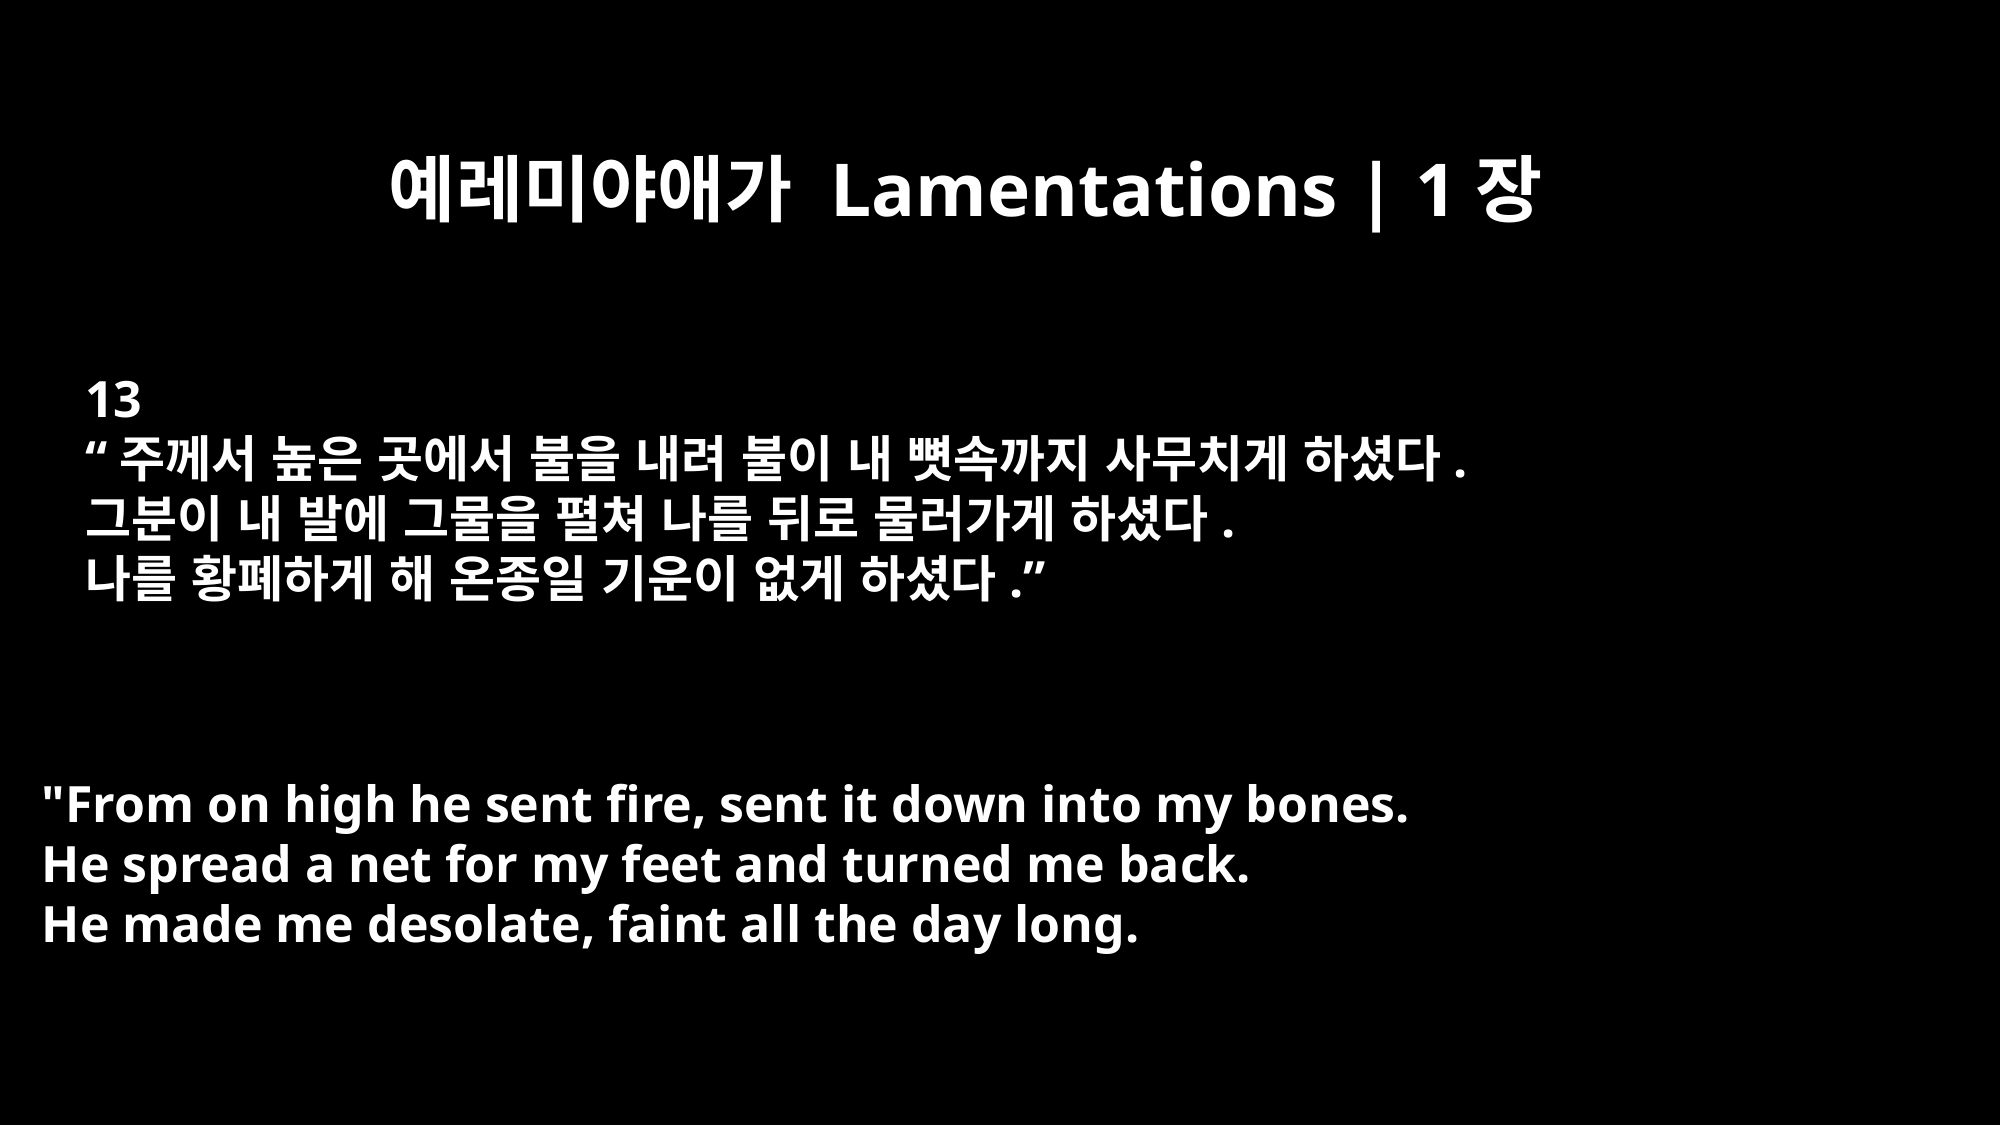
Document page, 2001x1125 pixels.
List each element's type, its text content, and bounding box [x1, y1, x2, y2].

text_box 13 “주께서 높은 곳에서 불을 내려 불이 내 뼛속까지 사무치게 하셨다. 그분이 내 발에 그물을 펼쳐 나를 뒤로 물러가게 하셨다. 나를 황폐하게 해 온종일 기운이 없게 하셨다.” [70, 359, 1483, 615]
text_box 예레미야애가 Lamentations | 1장 [374, 136, 1558, 239]
text_box "From on high he sent fire, sent it down into my bones. He spread a net for my feet and turned me back. He made me desolate, faint all the day long. [27, 764, 1425, 960]
